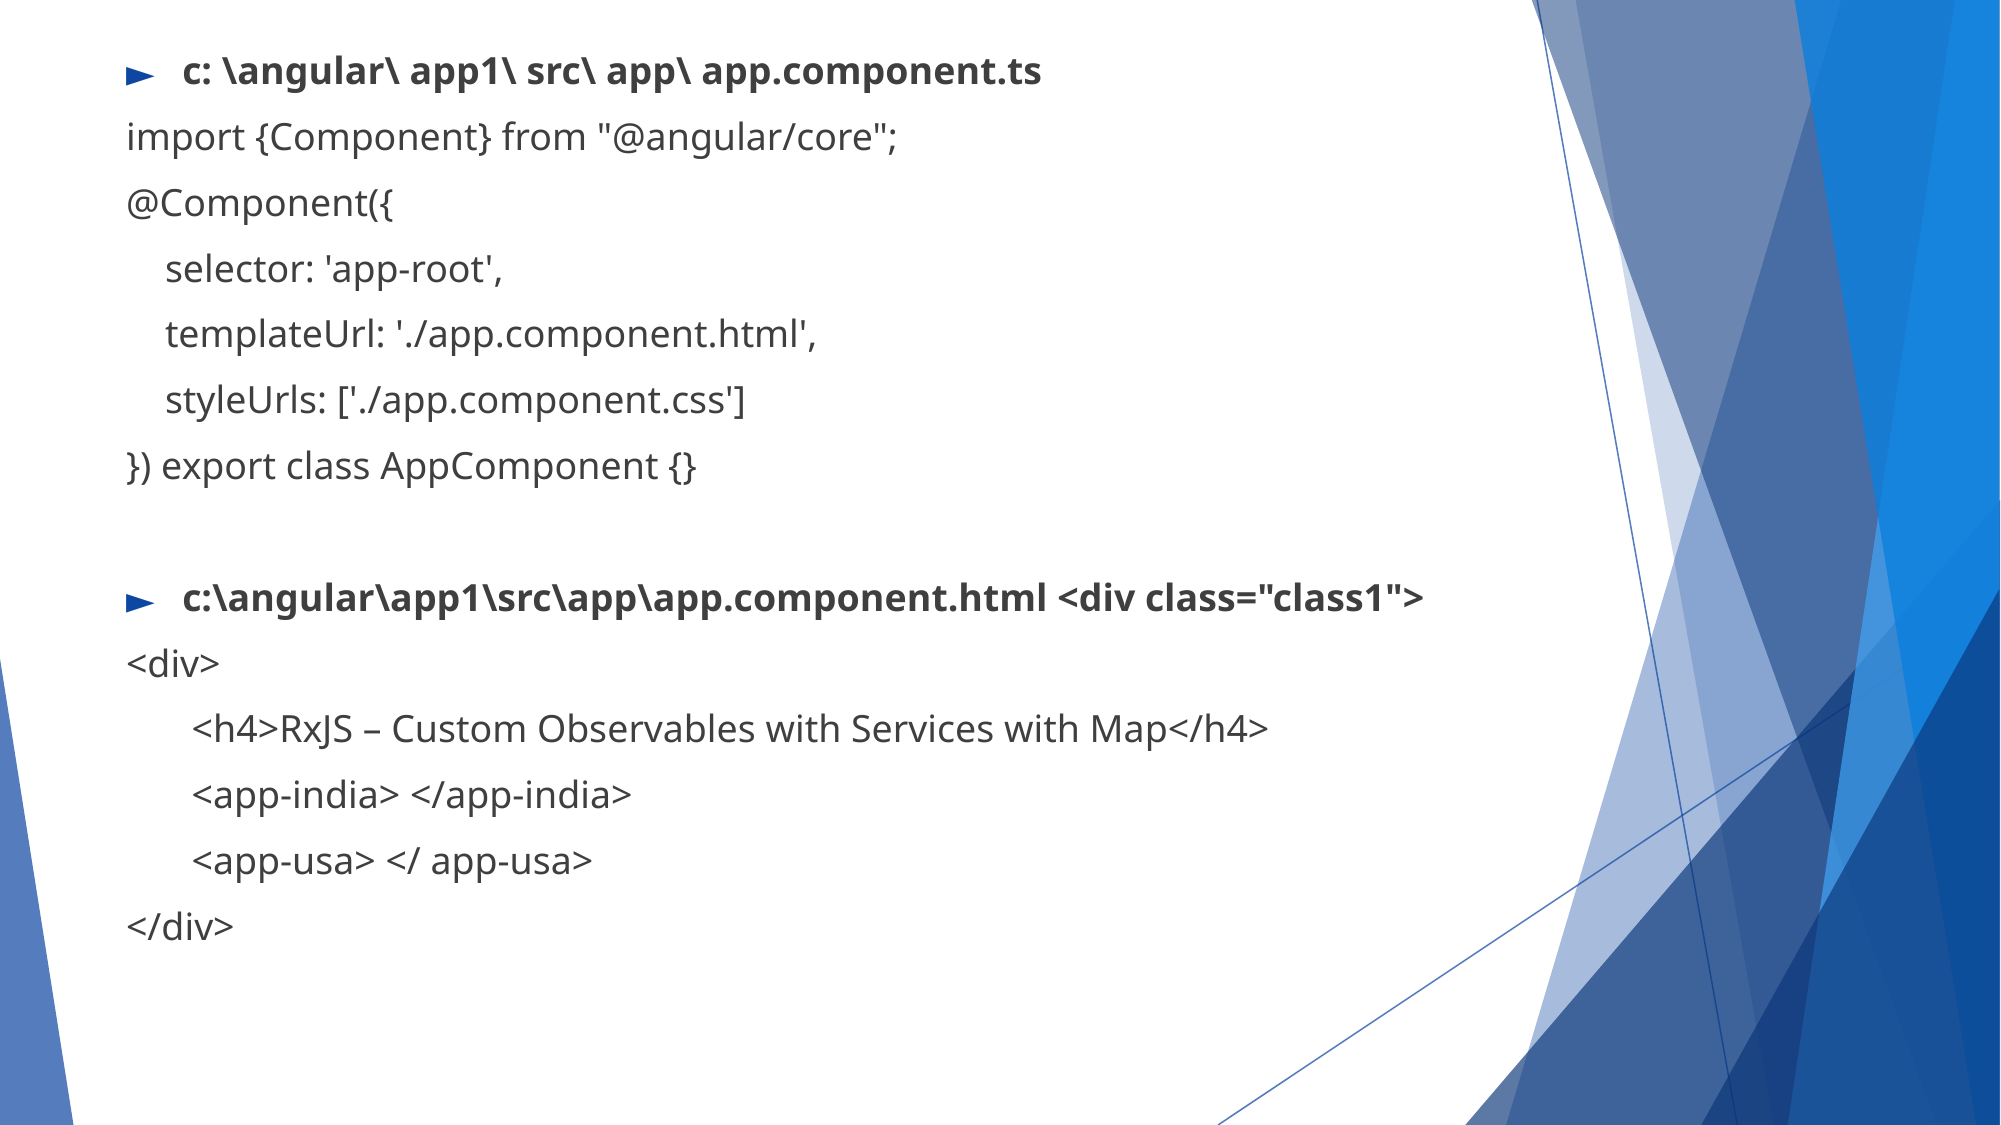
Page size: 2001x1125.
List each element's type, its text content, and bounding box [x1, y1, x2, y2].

list c: \angular\ app1\ src\ app\ app.component.ts import {Component} from "@angular/core"; @Component({ selector: 'app-root', templateUrl: './app.component.html', styleUrls: ['./app.component.css'] }) export class AppComponent {} c:\angular\app1\src\app\app.component.html <div class="class1"> <div> <h4>RxJS – Custom Observables with Services with Map</h4> <app-india> </app-india> <app-usa> </ app-usa> </div> [111, 39, 1522, 1101]
